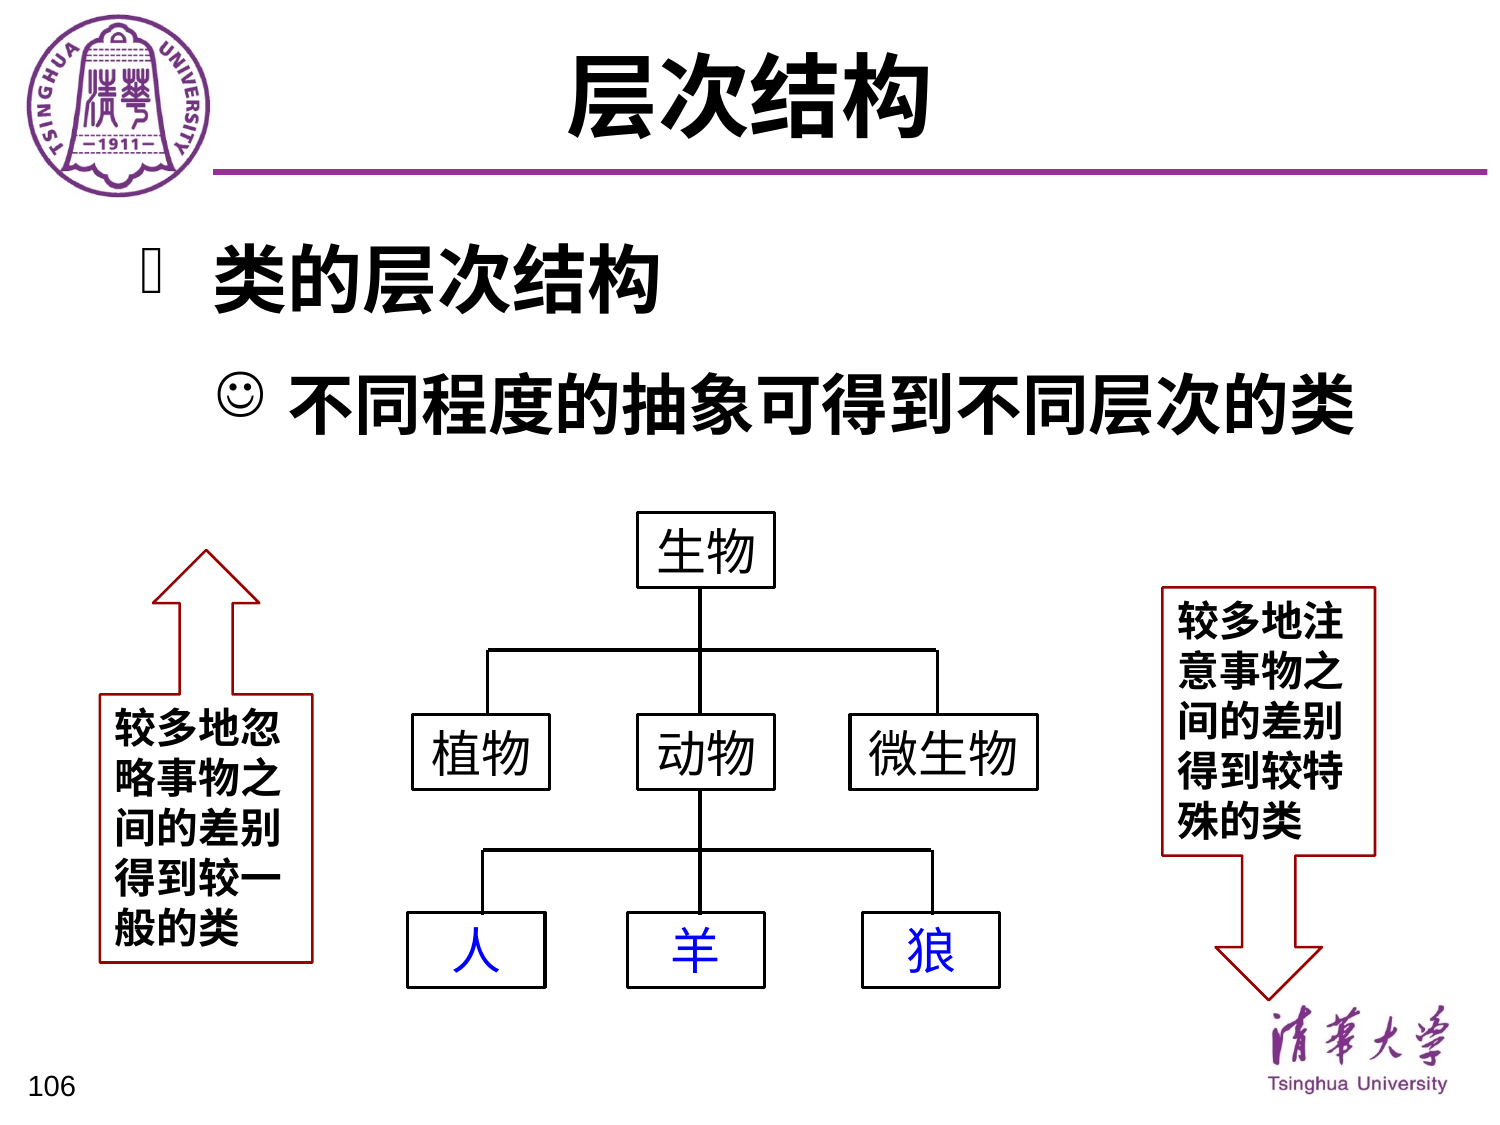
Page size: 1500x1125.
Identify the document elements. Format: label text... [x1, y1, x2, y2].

text_box 植物 [412, 714, 550, 790]
text_box 微生物 [849, 714, 1038, 790]
text_box 动物 [637, 714, 775, 790]
picture [24, 12, 213, 37]
picture [24, 151, 213, 200]
text_box 人 [407, 912, 545, 988]
list 类的层次结构 不同程度的抽象可得到不同层次的类 [124, 224, 1388, 1038]
footer 106 [12, 1059, 176, 1125]
text_box 羊 [627, 912, 765, 988]
text_box 较多地注意事物之间的差别得到较特殊的类 [1162, 587, 1376, 1001]
text_box 较多地忽略事物之间的差别得到较一般的类 [99, 549, 313, 963]
text_box 生物 [637, 512, 775, 588]
picture [1262, 999, 1454, 1101]
text_box 狼 [862, 912, 1000, 988]
title 层次结构 [24, 37, 1476, 151]
